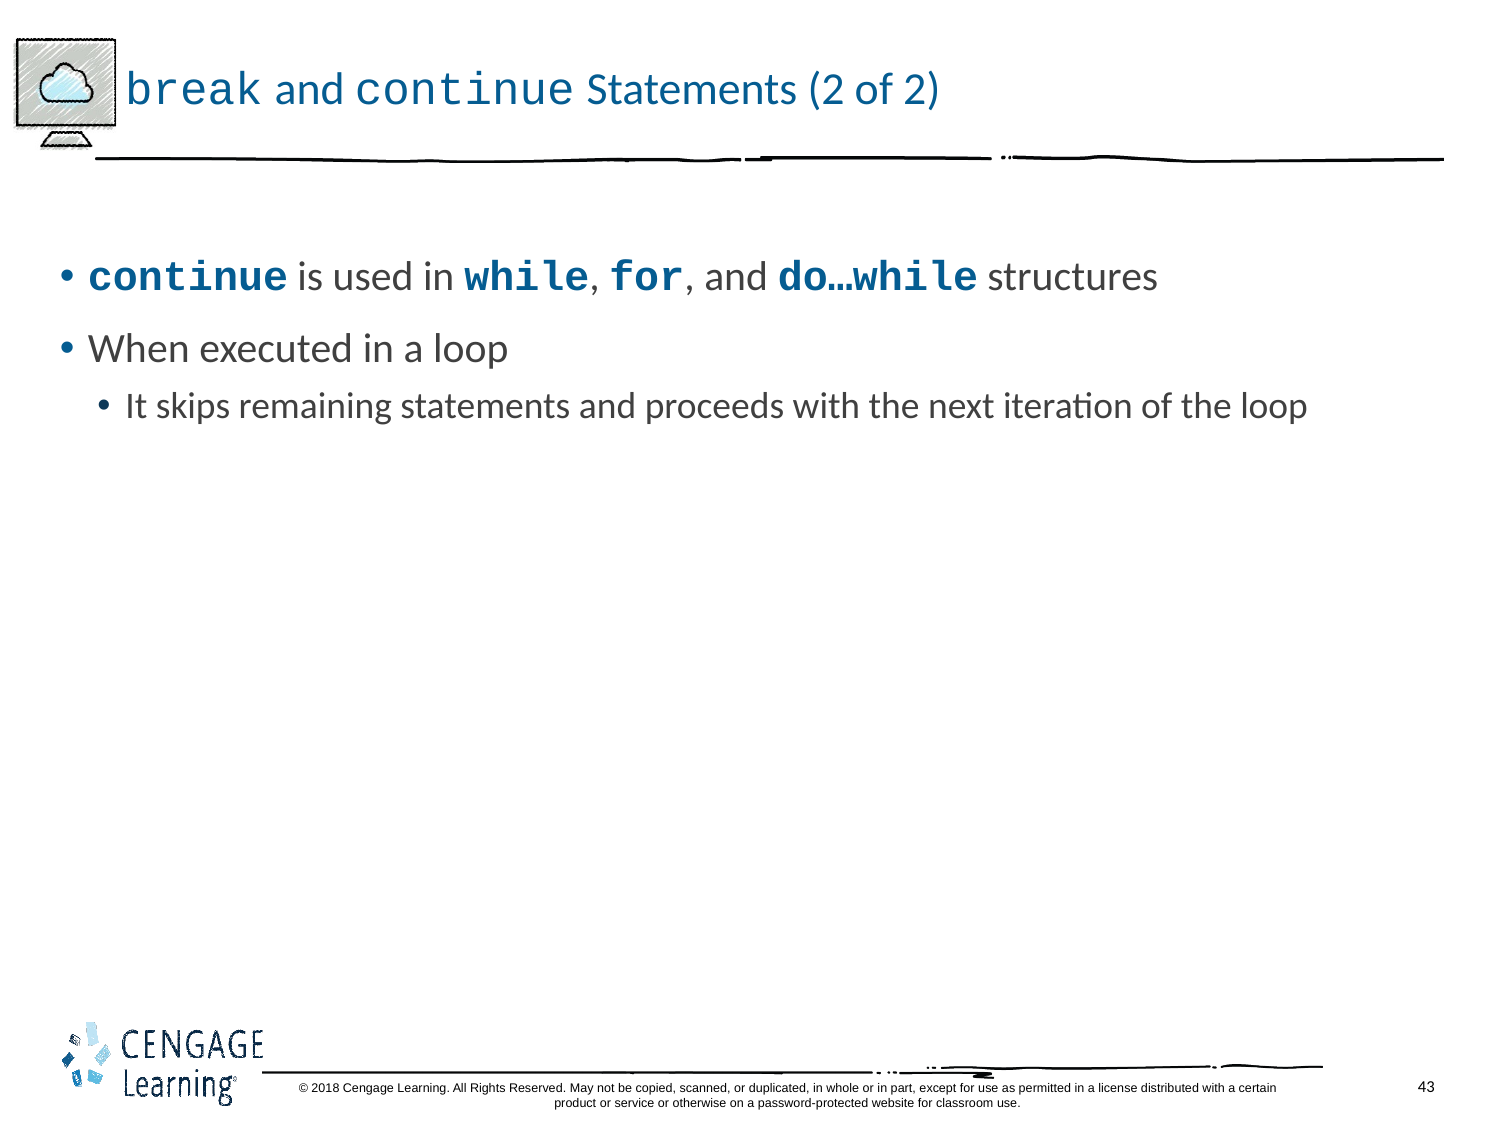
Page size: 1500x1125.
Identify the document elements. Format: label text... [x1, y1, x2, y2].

list continue is used in while, for, and do…while structures When executed in a loop It skips remaining statements and proceeds with the next iteration of the loop [59, 252, 1441, 430]
title break and continue Statements (2 of 2) [125, 67, 1442, 115]
picture [62, 1022, 1323, 1106]
picture [95, 155, 1444, 163]
picture [13, 36, 117, 151]
